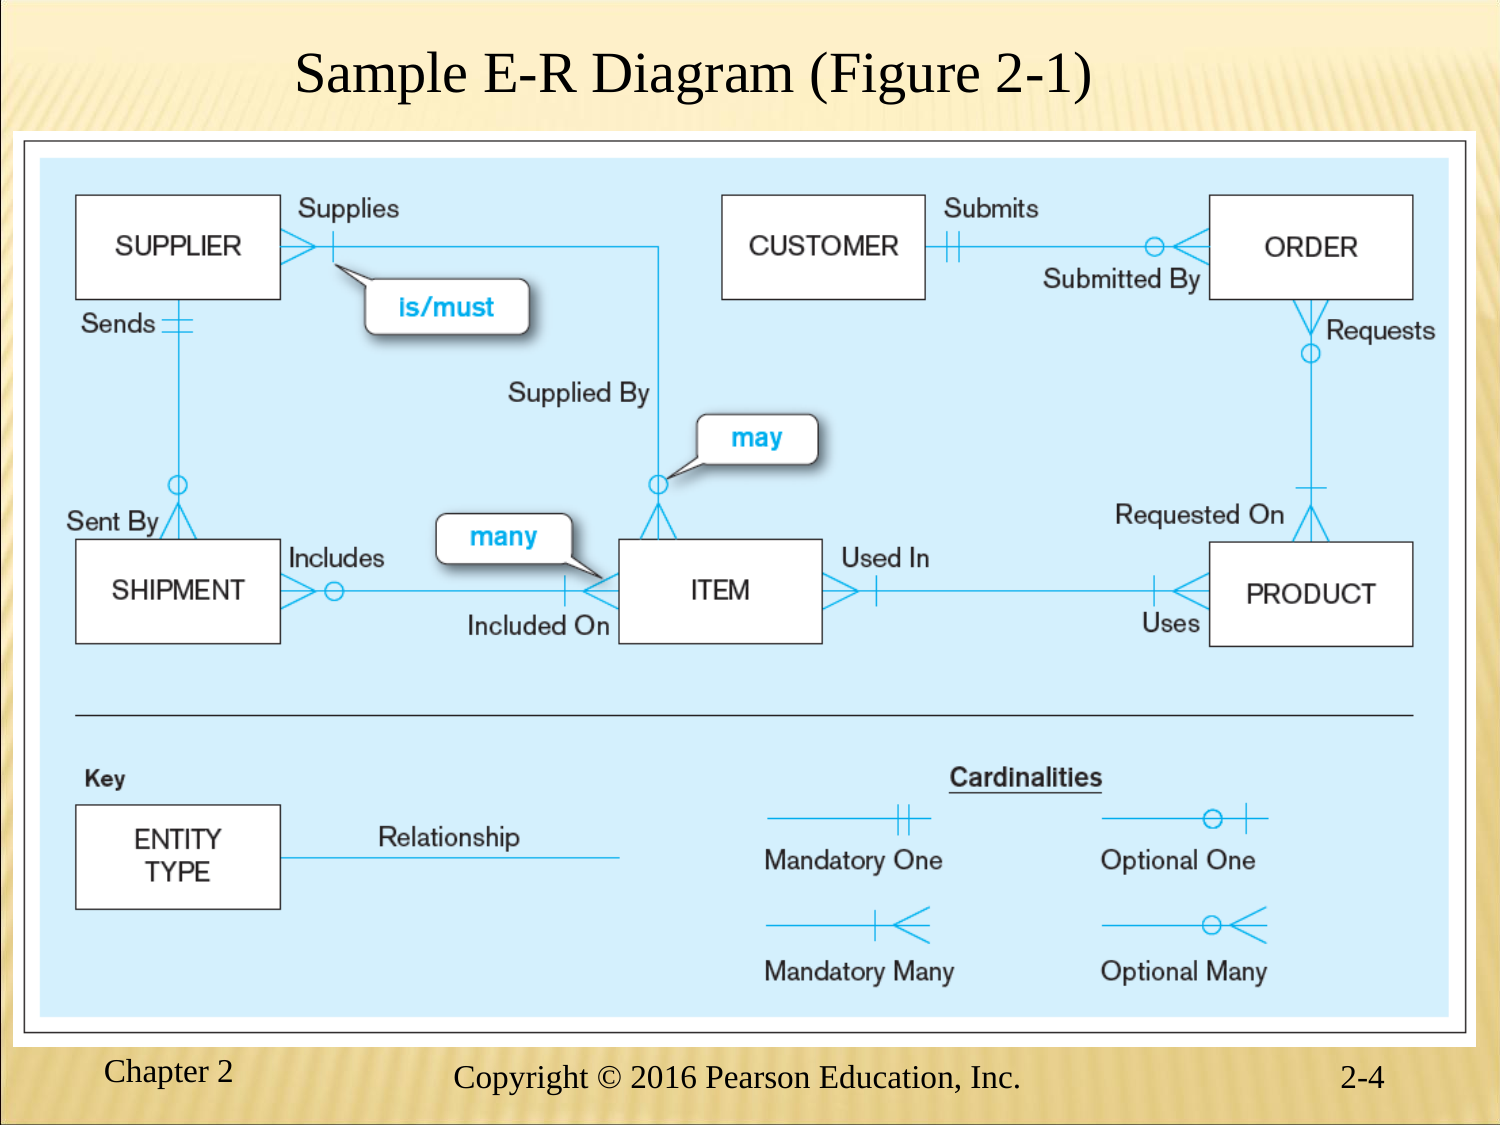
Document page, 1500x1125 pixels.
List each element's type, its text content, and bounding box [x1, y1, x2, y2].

text_box Sample E-R Diagram (Figure 2-1) [279, 27, 1210, 112]
picture [0, 0, 1500, 1125]
